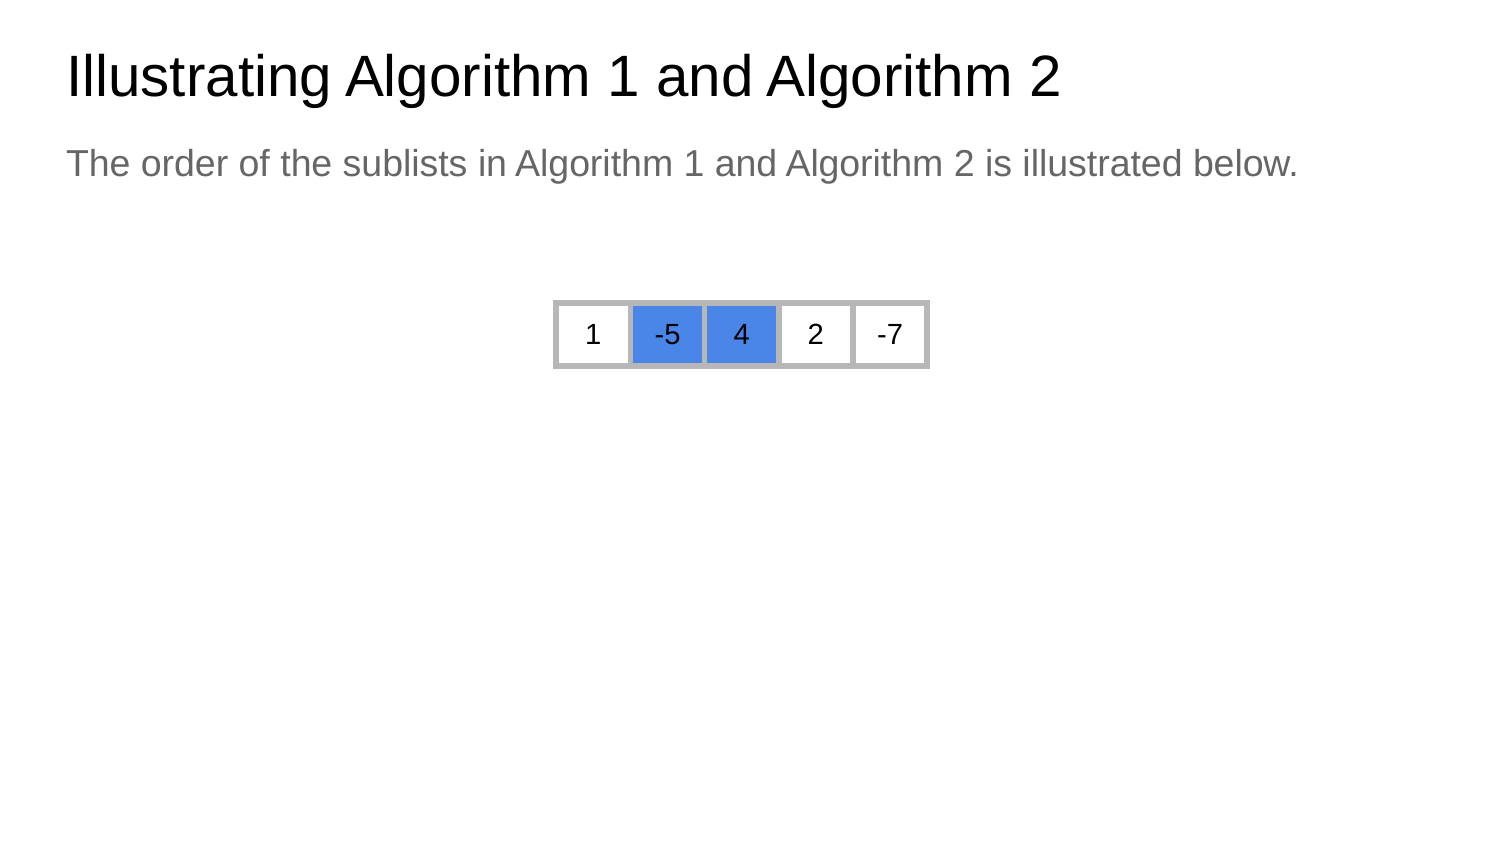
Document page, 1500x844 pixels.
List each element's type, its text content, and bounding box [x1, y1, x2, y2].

table_header -5 [633, 306, 702, 363]
table_header 4 [707, 306, 776, 363]
table_header -7 [856, 306, 924, 363]
table_header 2 [782, 306, 850, 363]
table_header 1 [559, 306, 628, 363]
list The order of the sublists in Algorithm 1 and Algorithm 2 is illustrated below. [51, 116, 1449, 819]
title Illustrating Algorithm 1 and Algorithm 2 [51, 23, 1449, 116]
